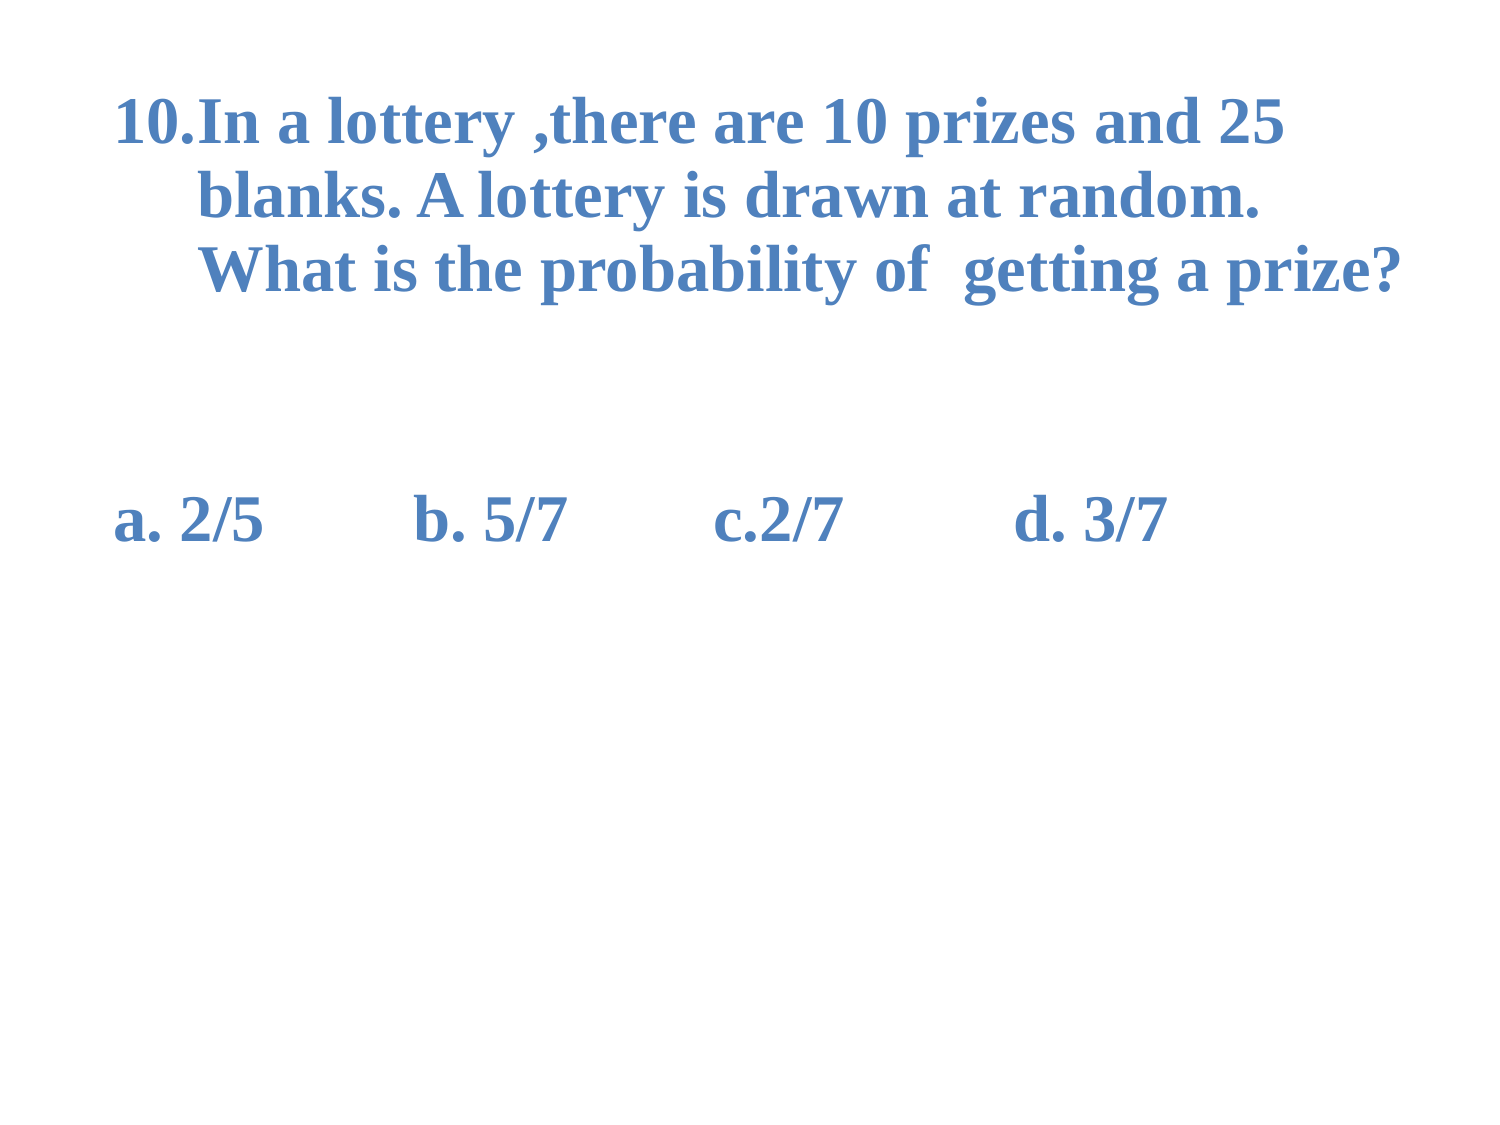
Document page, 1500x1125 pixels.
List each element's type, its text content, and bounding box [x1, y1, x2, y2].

text_box In a lottery ,there are 10 prizes and 25 blanks. A lottery is drawn at random. What is the probability of getting a prize? a. 2/5 b. 5/7 c.2/7 d. 3/7 [111, 73, 1425, 636]
